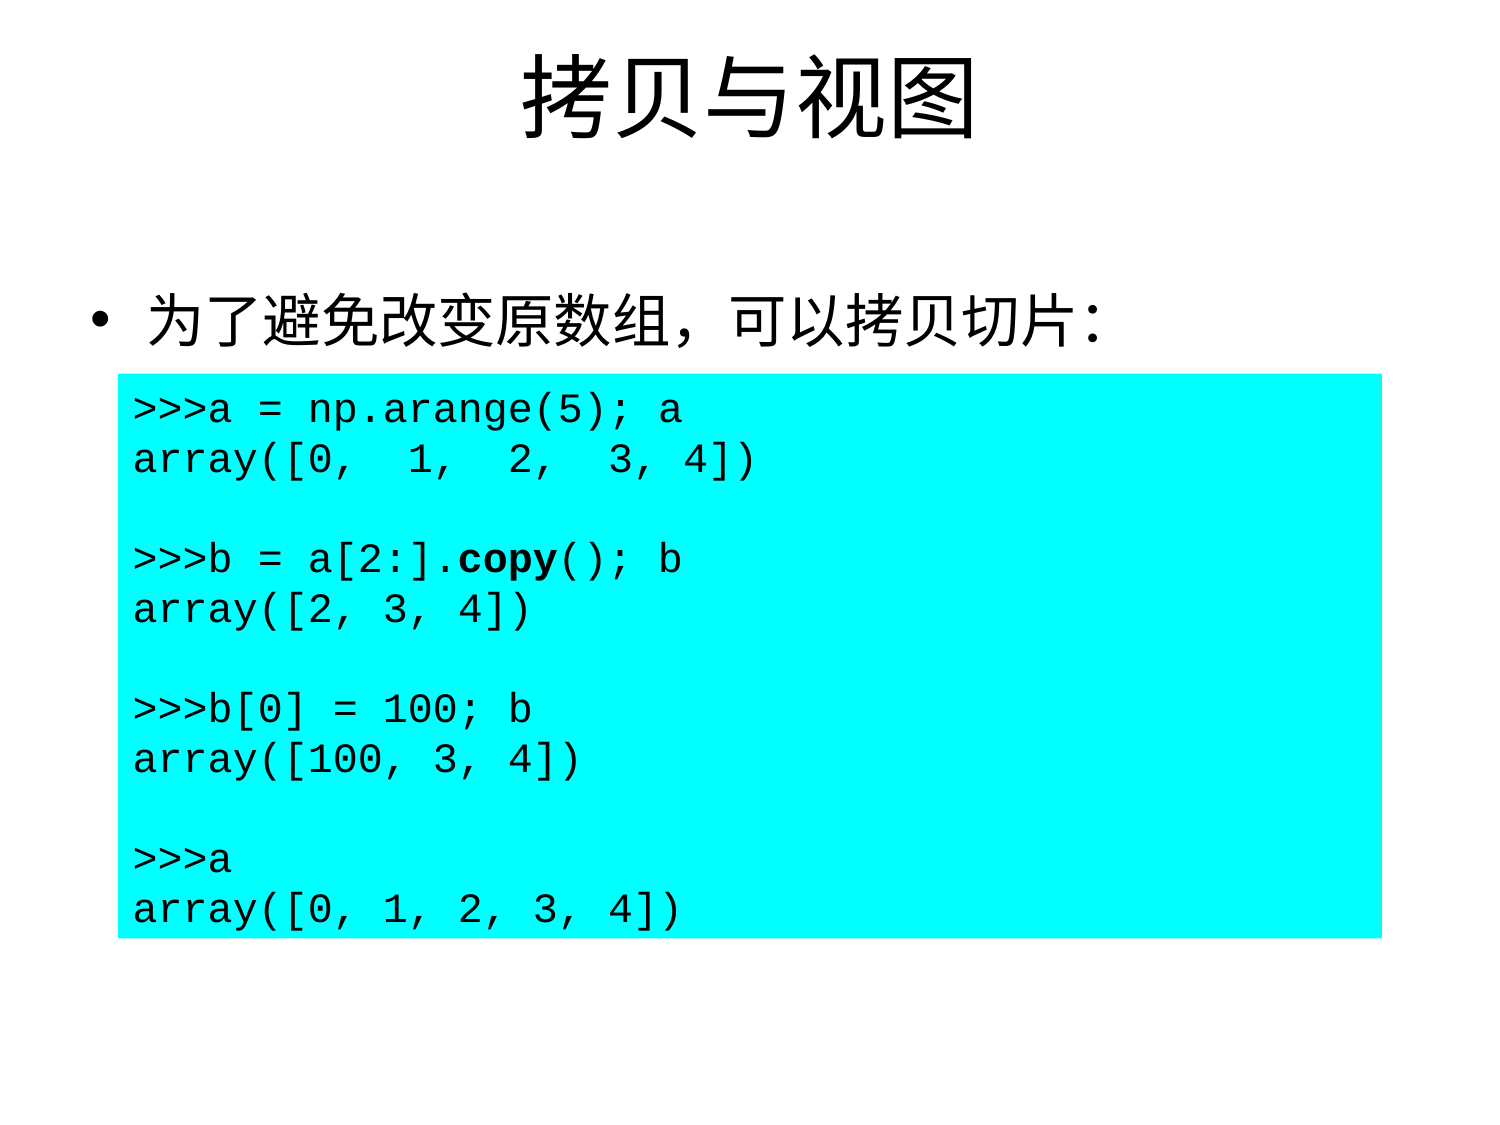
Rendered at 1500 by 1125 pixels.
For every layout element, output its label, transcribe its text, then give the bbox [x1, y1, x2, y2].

list 为了避免改变原数组，可以拷贝切片： [75, 262, 1425, 374]
title 拷贝与视图 [75, 1, 1425, 189]
text_box >>>a = np.arange(5); a array([0, 1, 2, 3, 4]) >>>b = a[2:].copy(); b array([2, 3, 4]) >>>b[0] = 100; b array([100, 3, 4]) >>>a array([0, 1, 2, 3, 4]) [117, 373, 1382, 939]
